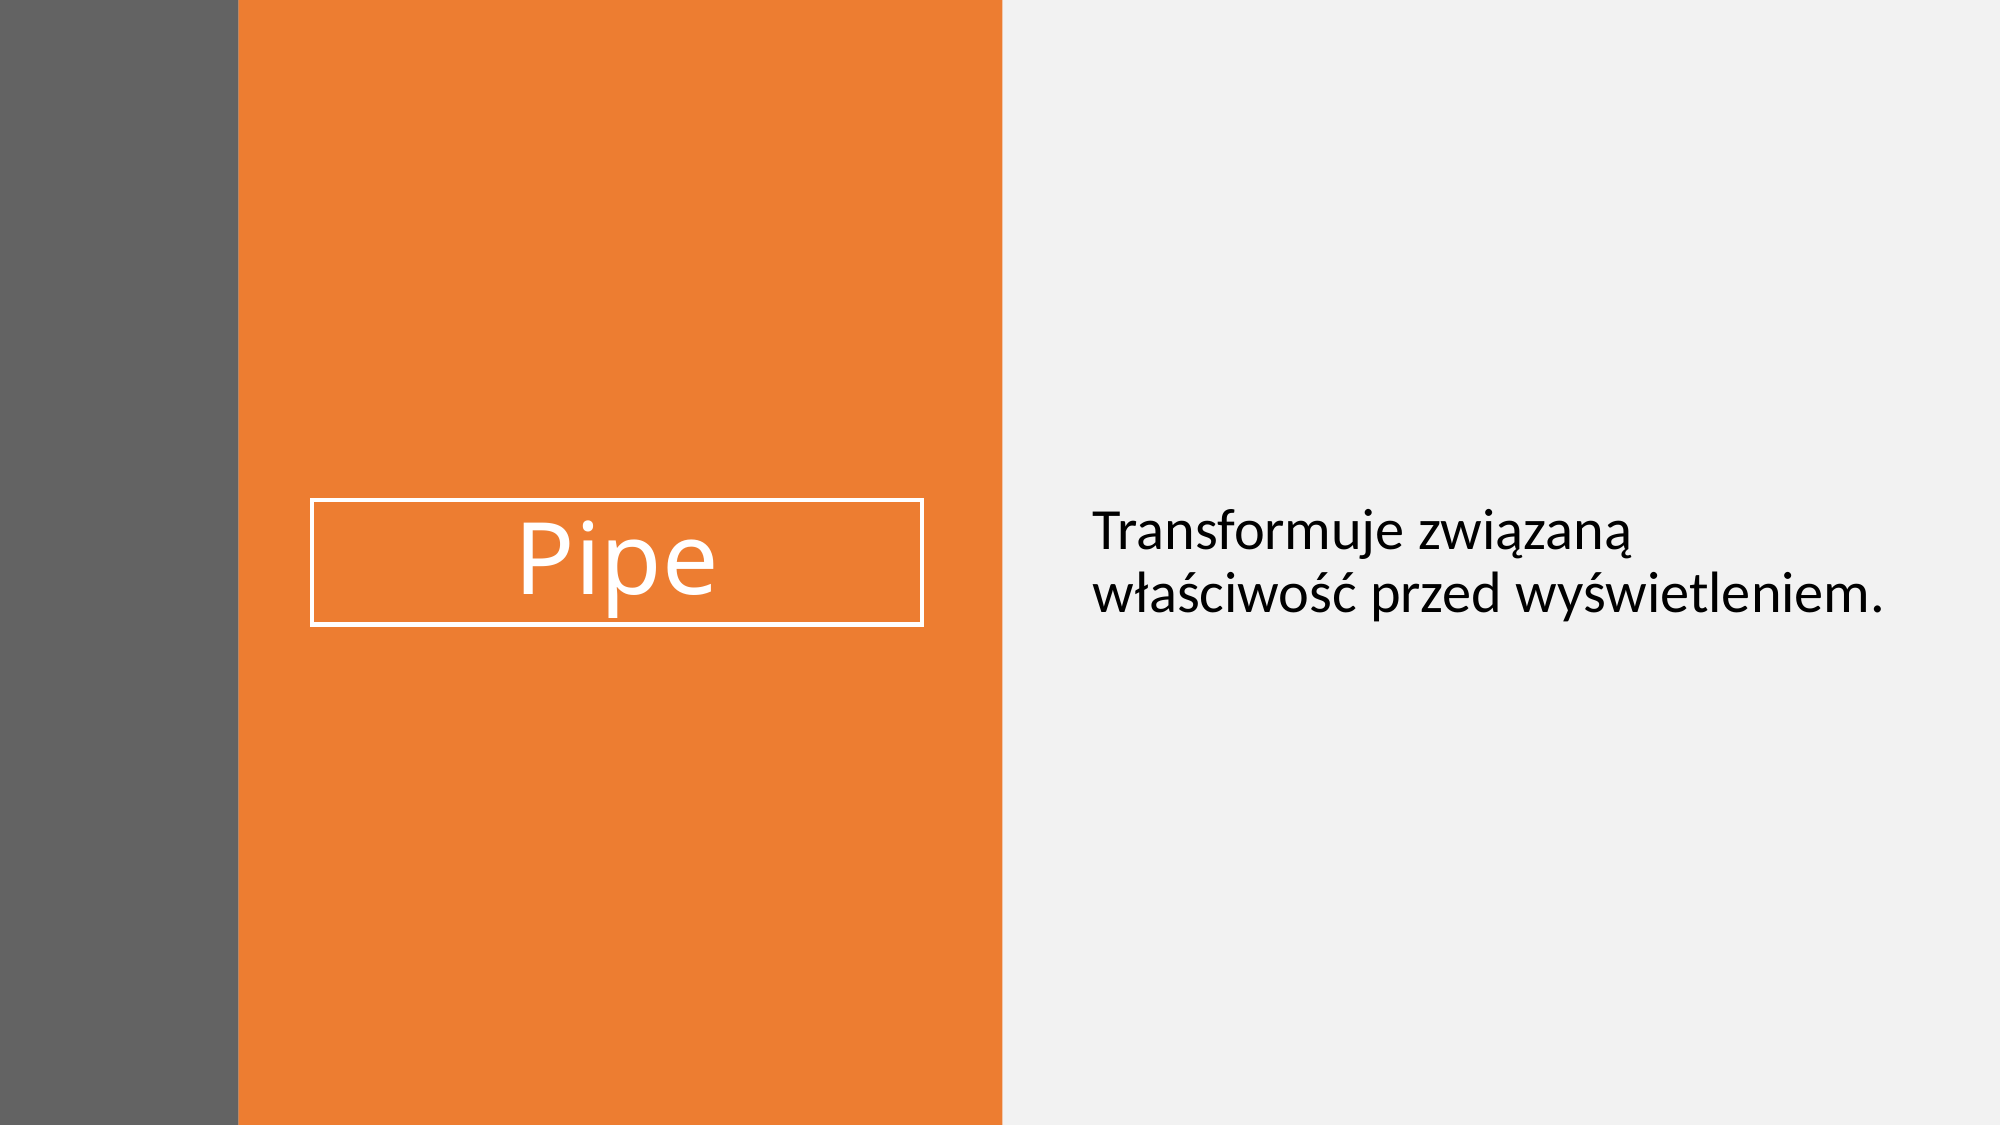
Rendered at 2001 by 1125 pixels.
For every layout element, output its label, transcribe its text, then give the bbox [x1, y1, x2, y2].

text_box [239, 0, 1003, 1125]
title Pipe [311, 500, 923, 625]
text_box [0, 0, 239, 1125]
list Transformuje związaną właściwość przed wyświetleniem. [1077, 182, 1908, 942]
